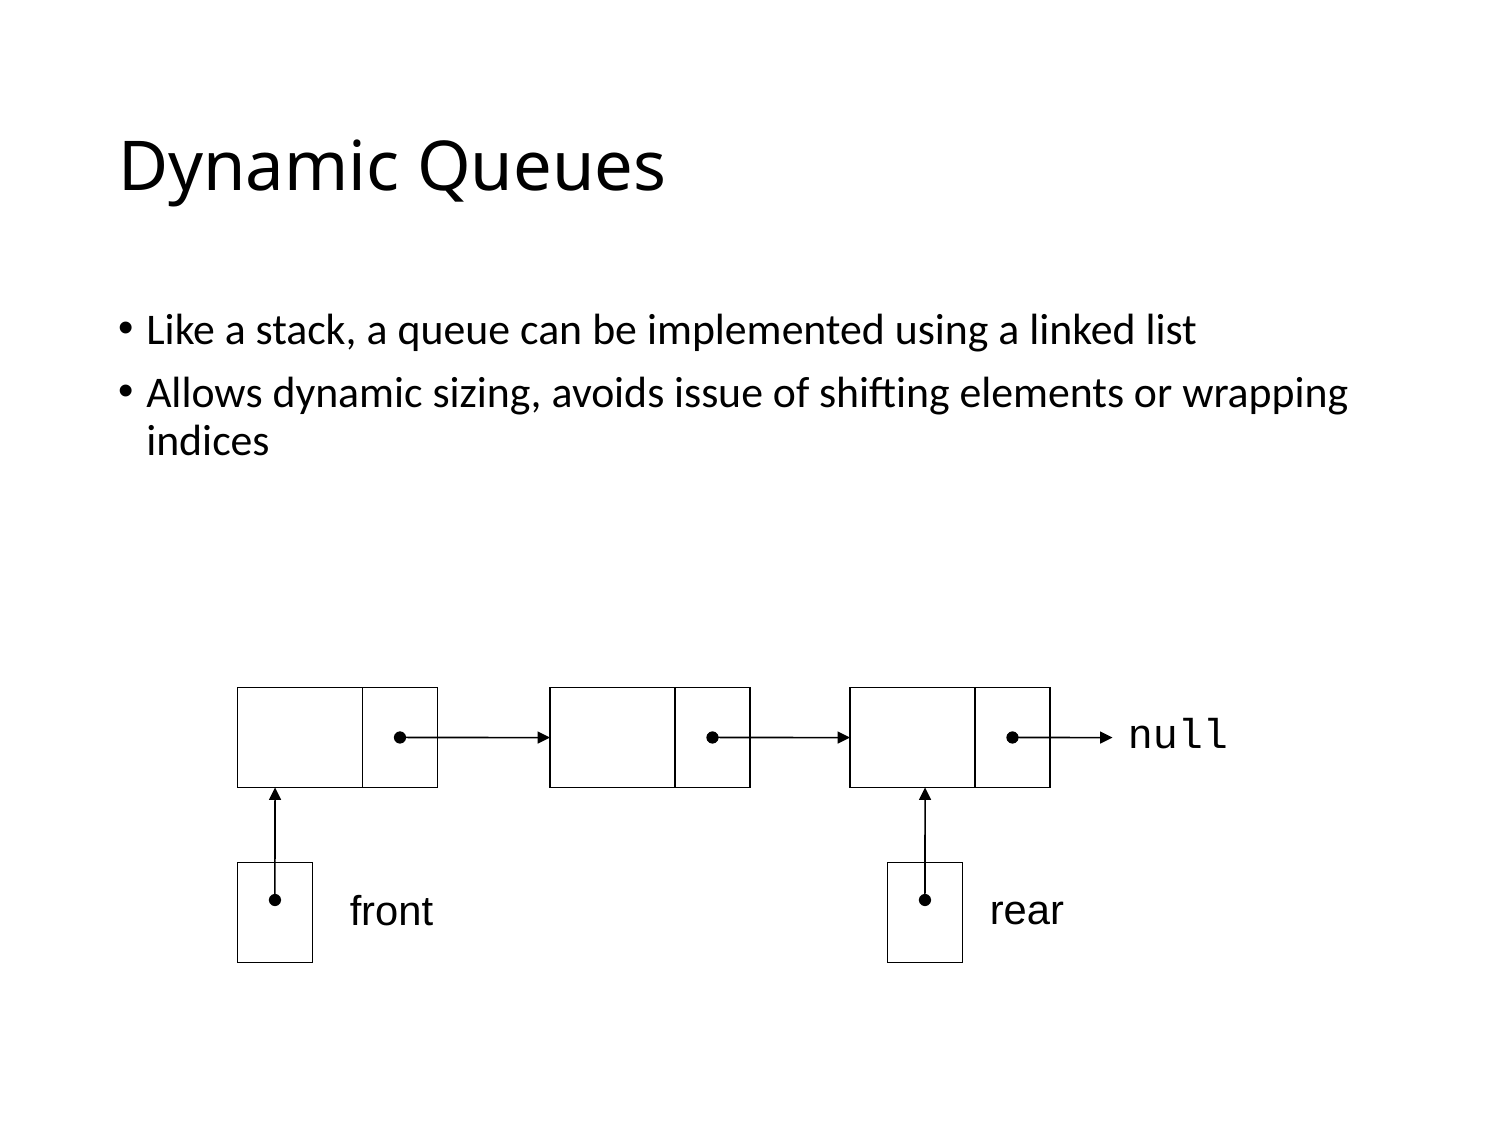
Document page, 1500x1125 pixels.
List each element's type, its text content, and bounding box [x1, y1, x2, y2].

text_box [237, 687, 1244, 963]
title Dynamic Queues [103, 59, 1397, 278]
list Like a stack, a queue can be implemented using a linked list Allows dynamic sizing, avoids issue of shifting elements or wrapping indices [103, 299, 1397, 1014]
